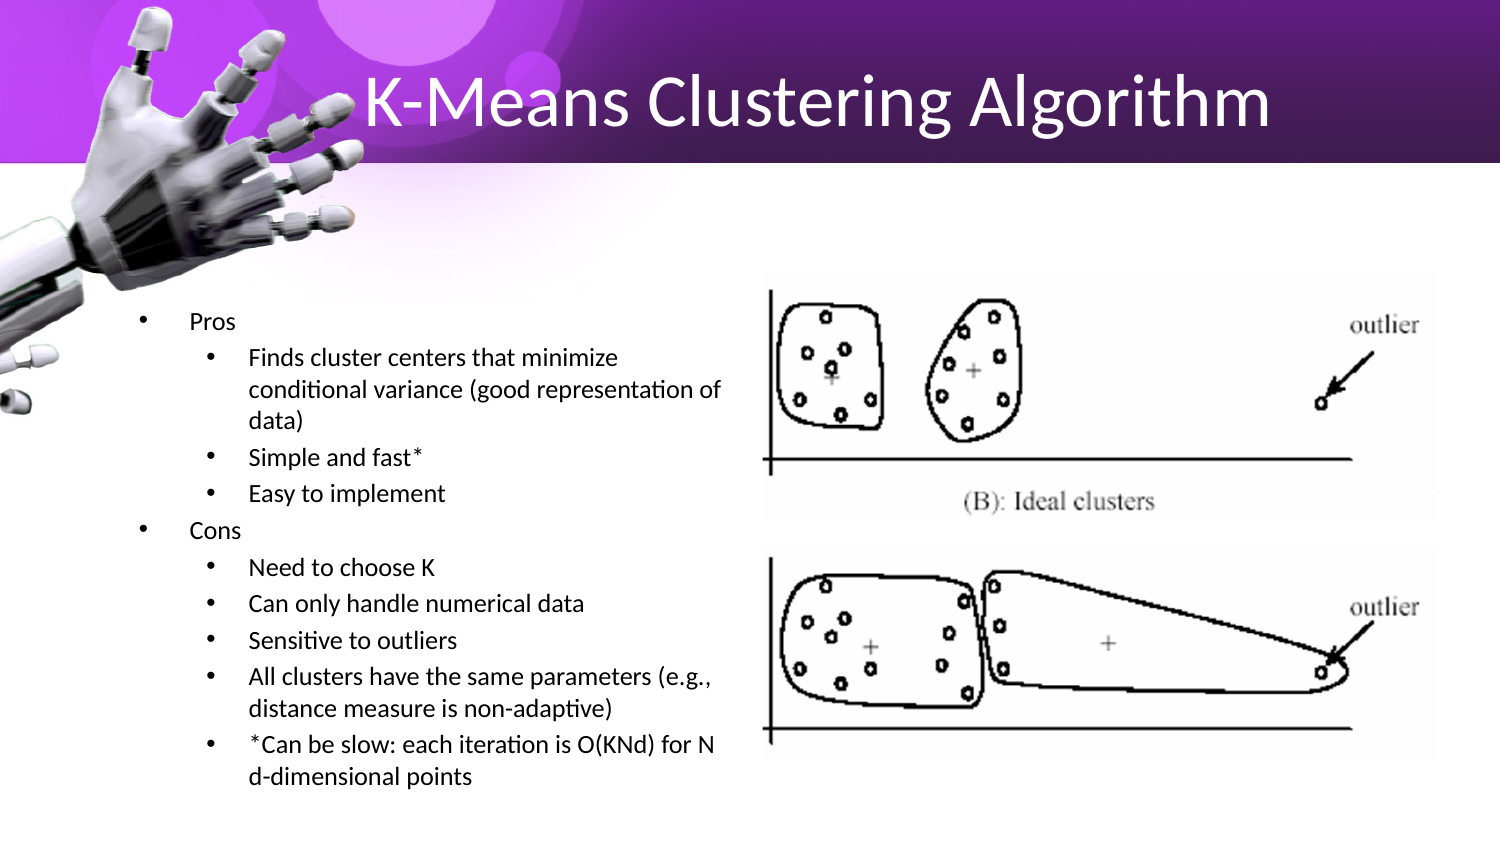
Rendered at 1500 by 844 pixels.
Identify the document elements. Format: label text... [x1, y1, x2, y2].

title K-Means Clustering Algorithm [349, 36, 1402, 156]
picture [0, 0, 1500, 844]
list Pros Finds cluster centers that minimize conditional variance (good representation of data) Simple and fast* Easy to implement Cons Need to choose K Can only handle numerical data Sensitive to outliers All clusters have the same parameters (e.g., distance measure is non-adaptive) *Can be slow: each iteration is O(KNd) for N d-dimensional points [123, 296, 738, 801]
